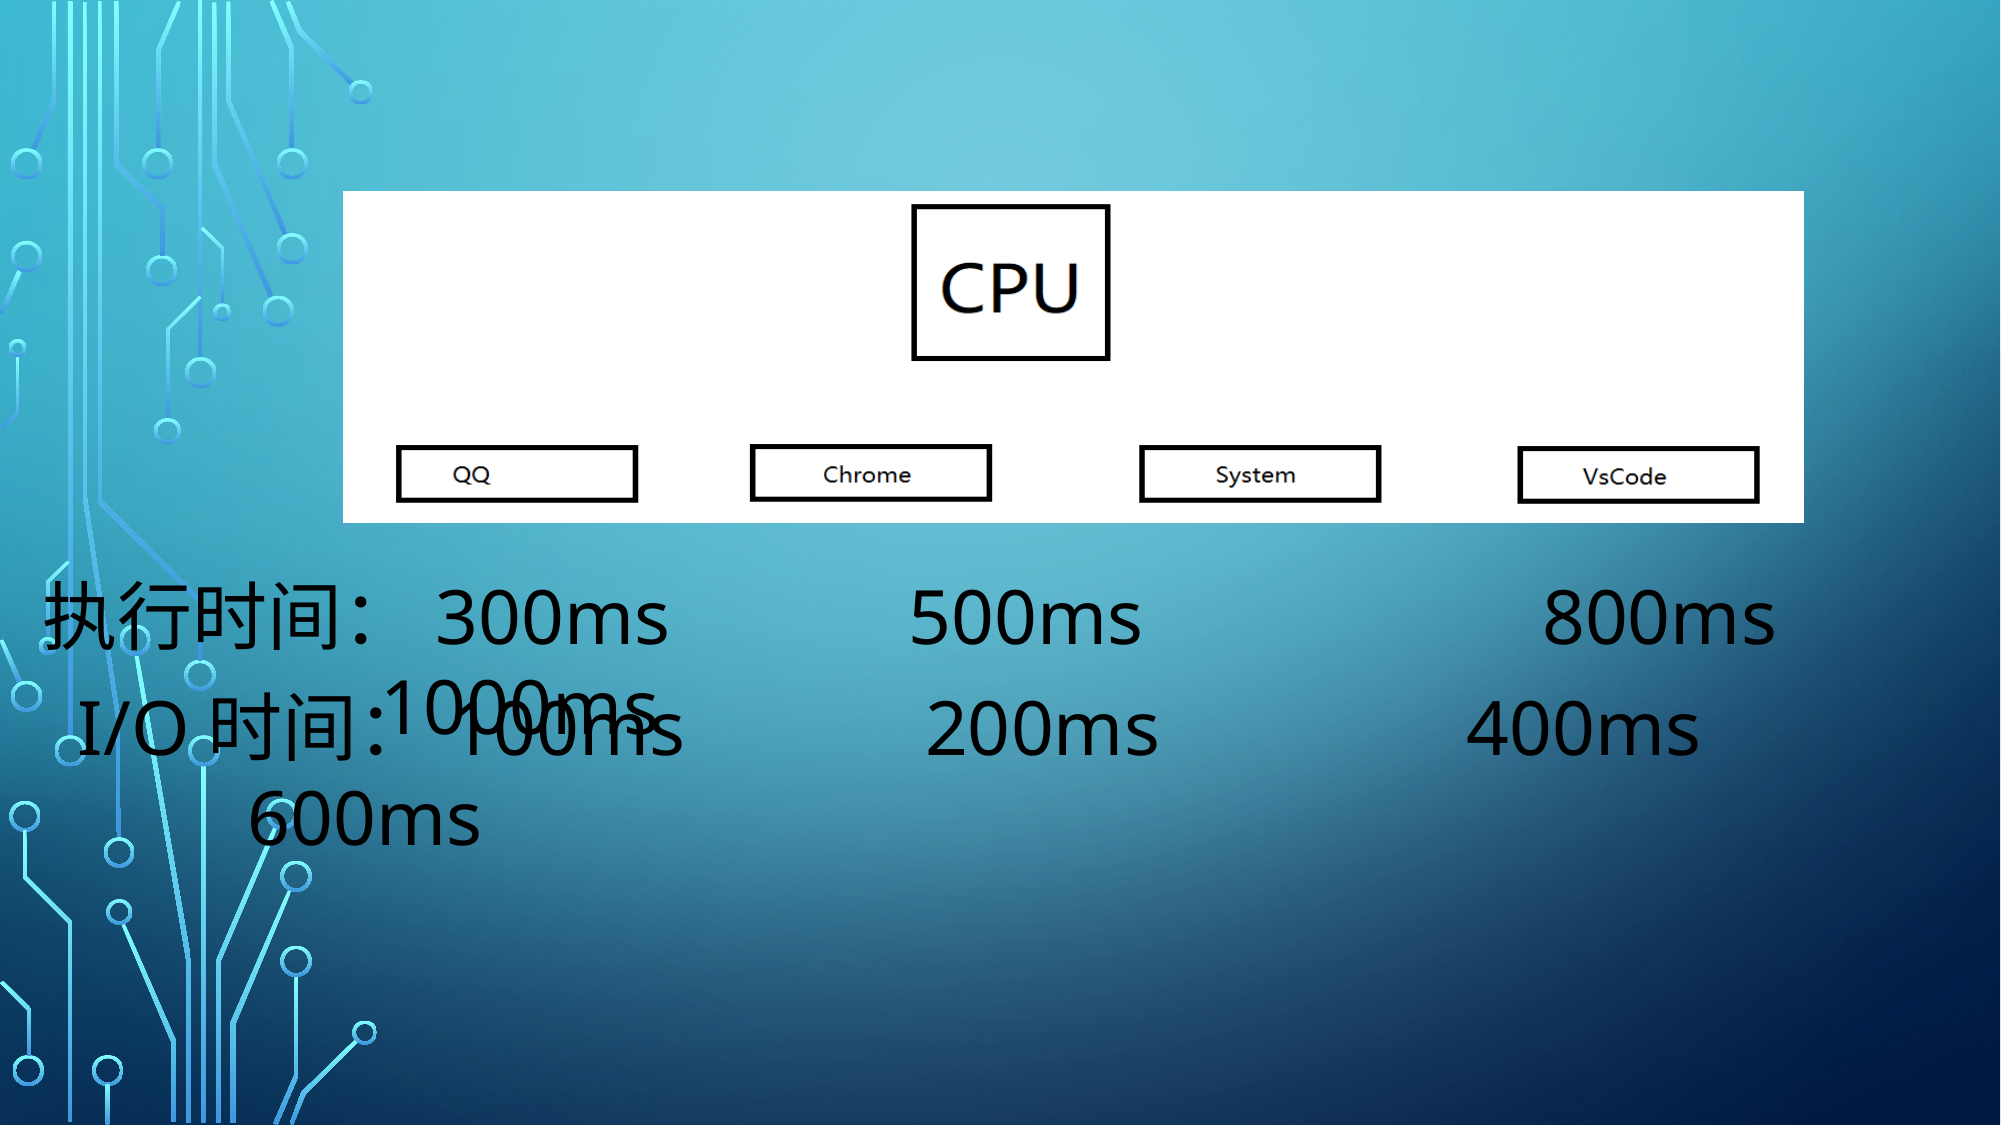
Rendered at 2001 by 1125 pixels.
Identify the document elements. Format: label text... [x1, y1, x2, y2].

text_box I/O时间：100ms 200ms 400ms 600ms [63, 673, 1877, 869]
text_box 执行时间：300ms 500ms 800ms 1000ms [27, 562, 1842, 758]
picture [342, 191, 1805, 523]
